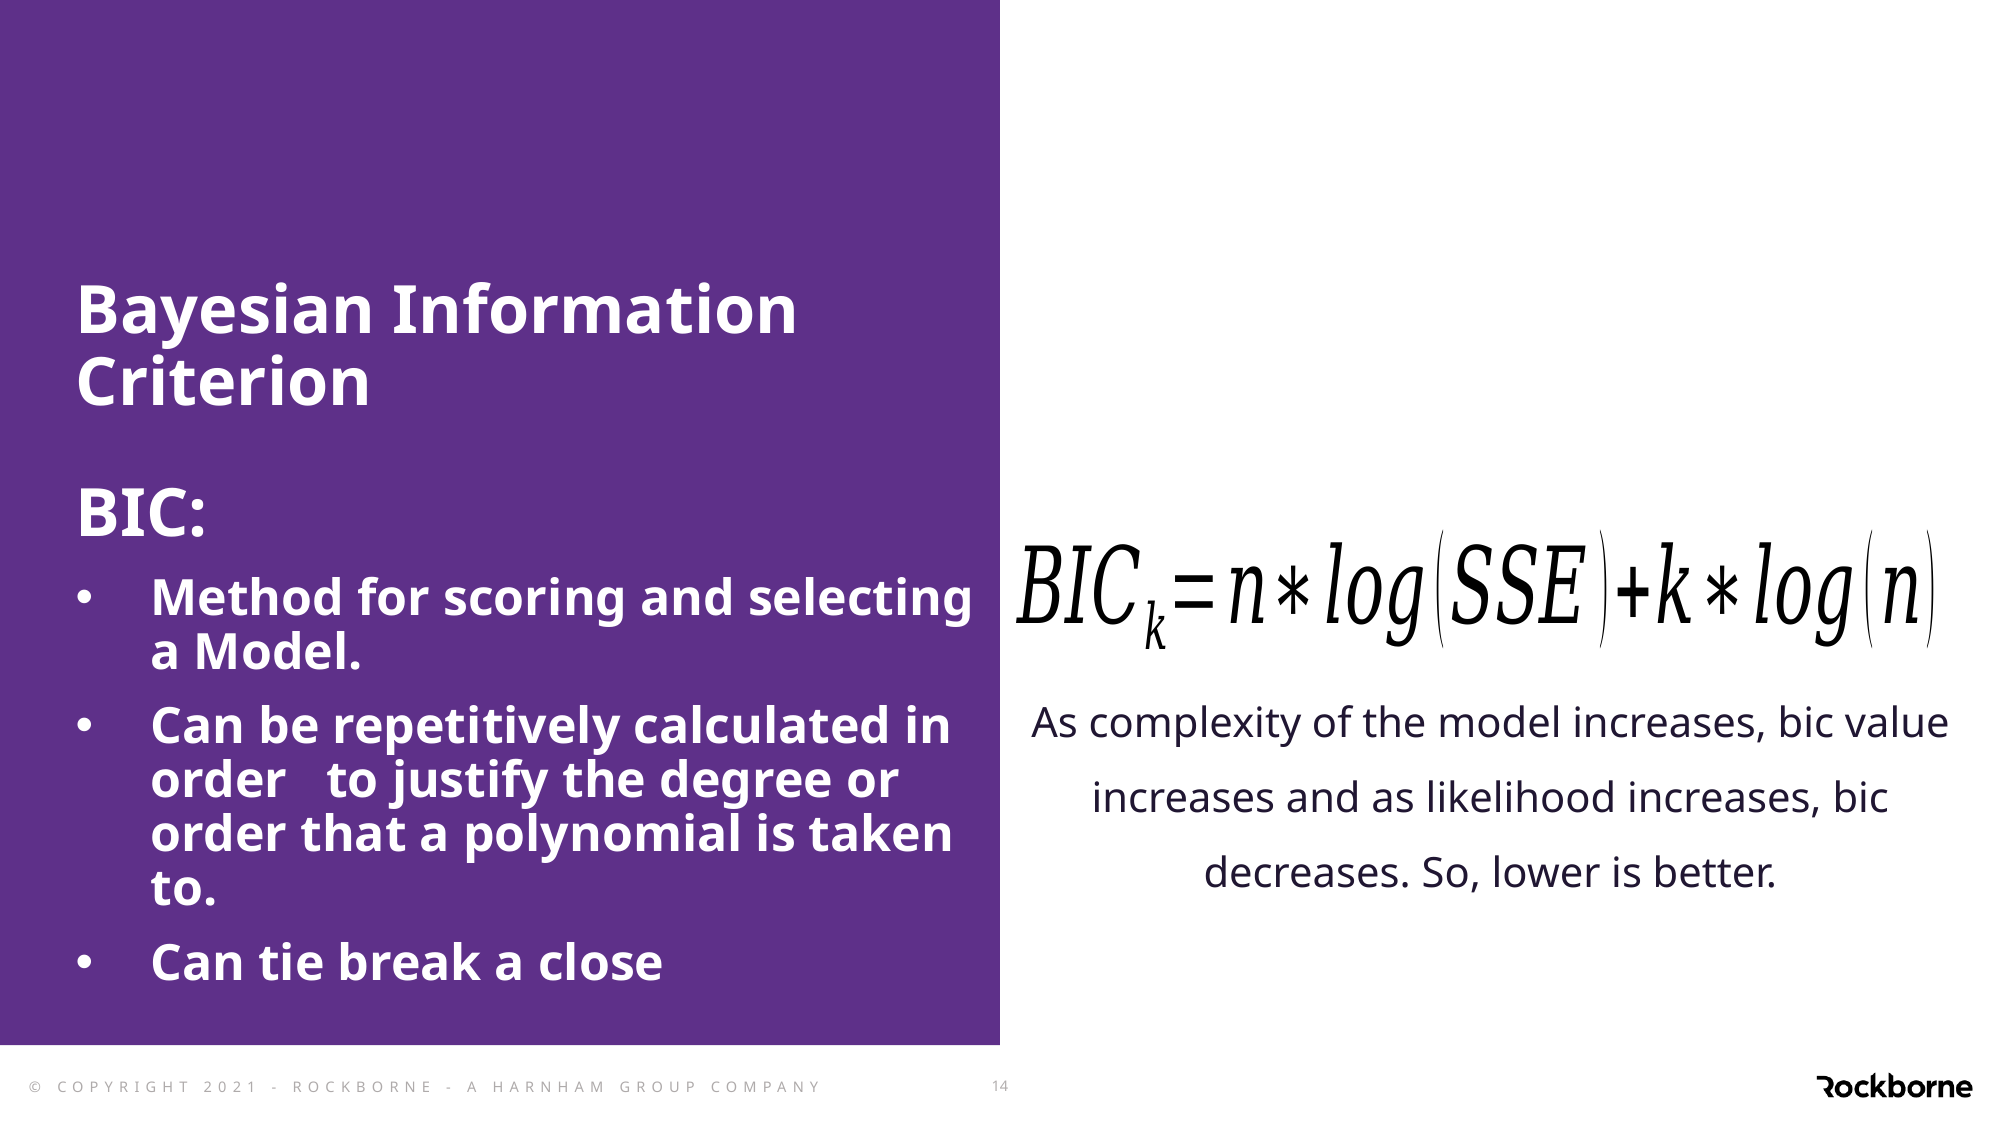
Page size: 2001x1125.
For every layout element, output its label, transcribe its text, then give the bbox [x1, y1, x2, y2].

text_box As complexity of the model increases, bic value increases and as likelihood increases, bic decreases. So, lower is better. [1013, 663, 1968, 981]
picture [1795, 1013, 2000, 1125]
title Bayesian Information Criterion [75, 323, 1055, 421]
slide_number 14 [958, 1078, 1042, 1097]
